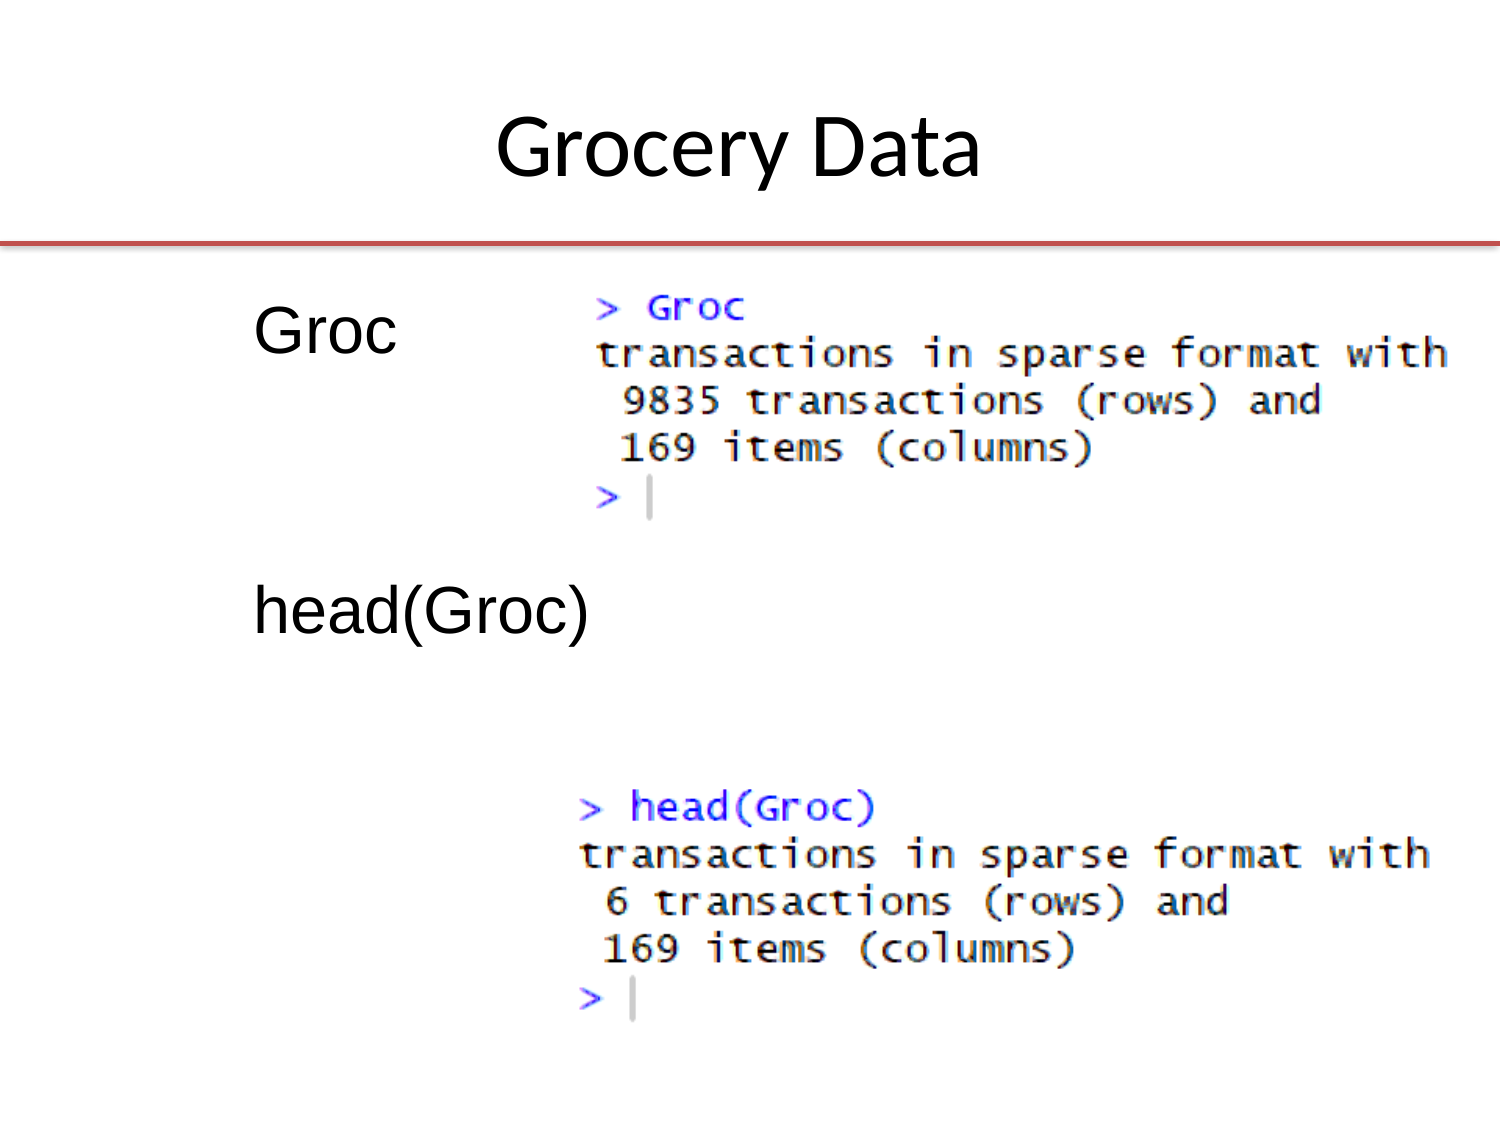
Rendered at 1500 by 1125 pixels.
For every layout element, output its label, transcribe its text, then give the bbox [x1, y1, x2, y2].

picture [581, 278, 1471, 533]
subtitle Groc head(Groc) [88, 278, 1412, 1047]
picture [560, 788, 1448, 1024]
title Grocery Data [112, 18, 1388, 240]
title Grocery Data [112, 253, 1388, 260]
